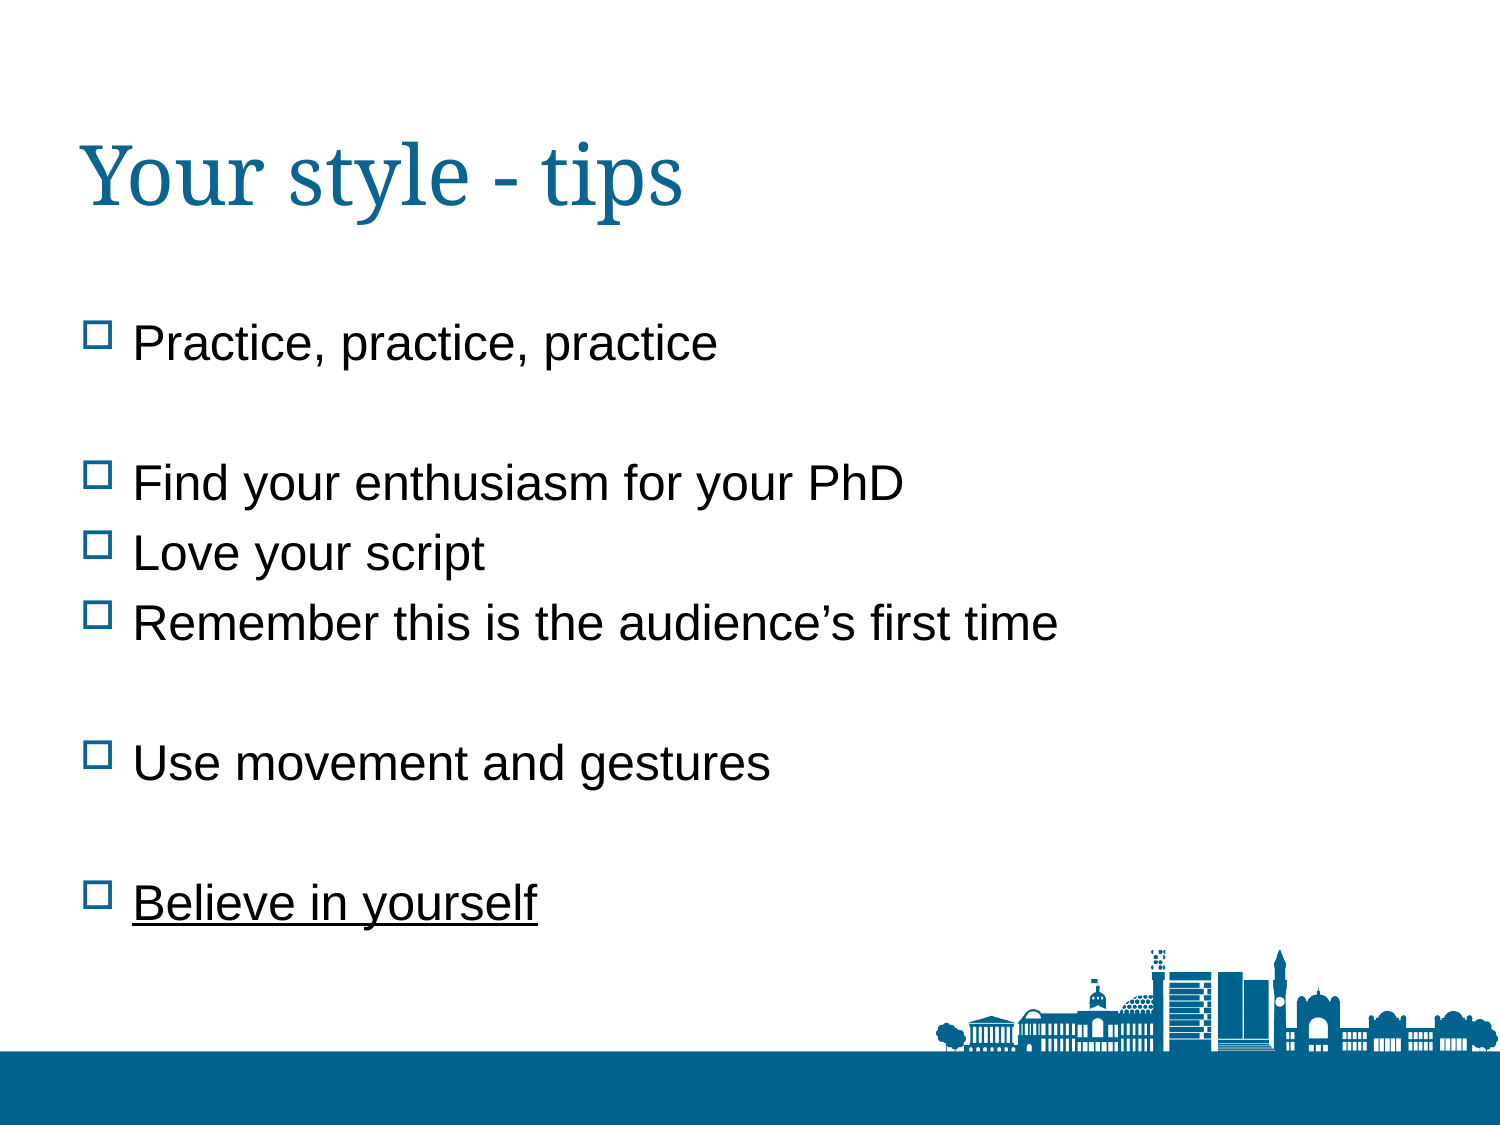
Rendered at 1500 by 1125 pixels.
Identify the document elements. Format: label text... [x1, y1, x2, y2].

picture [0, 0, 1500, 1051]
picture [1409, 1033, 1427, 1039]
picture [1093, 1019, 1103, 1037]
picture [1409, 1042, 1427, 1050]
picture [1343, 1033, 1356, 1039]
picture [1083, 1043, 1093, 1051]
picture [1374, 1039, 1383, 1051]
picture [1287, 1033, 1294, 1039]
picture [1441, 1039, 1466, 1050]
picture [1343, 1042, 1356, 1050]
picture [1386, 1039, 1400, 1051]
picture [1309, 1018, 1327, 1038]
title Your style - tips [65, 78, 1341, 266]
picture [1027, 1012, 1040, 1018]
picture [1359, 1033, 1366, 1039]
picture [1287, 1042, 1294, 1050]
list Practice, practice, practice Find your enthusiasm for your PhD Love your script Remember this is the audience’s first time Use movement and gestures Believe in yourself [65, 302, 1341, 941]
picture [1359, 1042, 1366, 1050]
